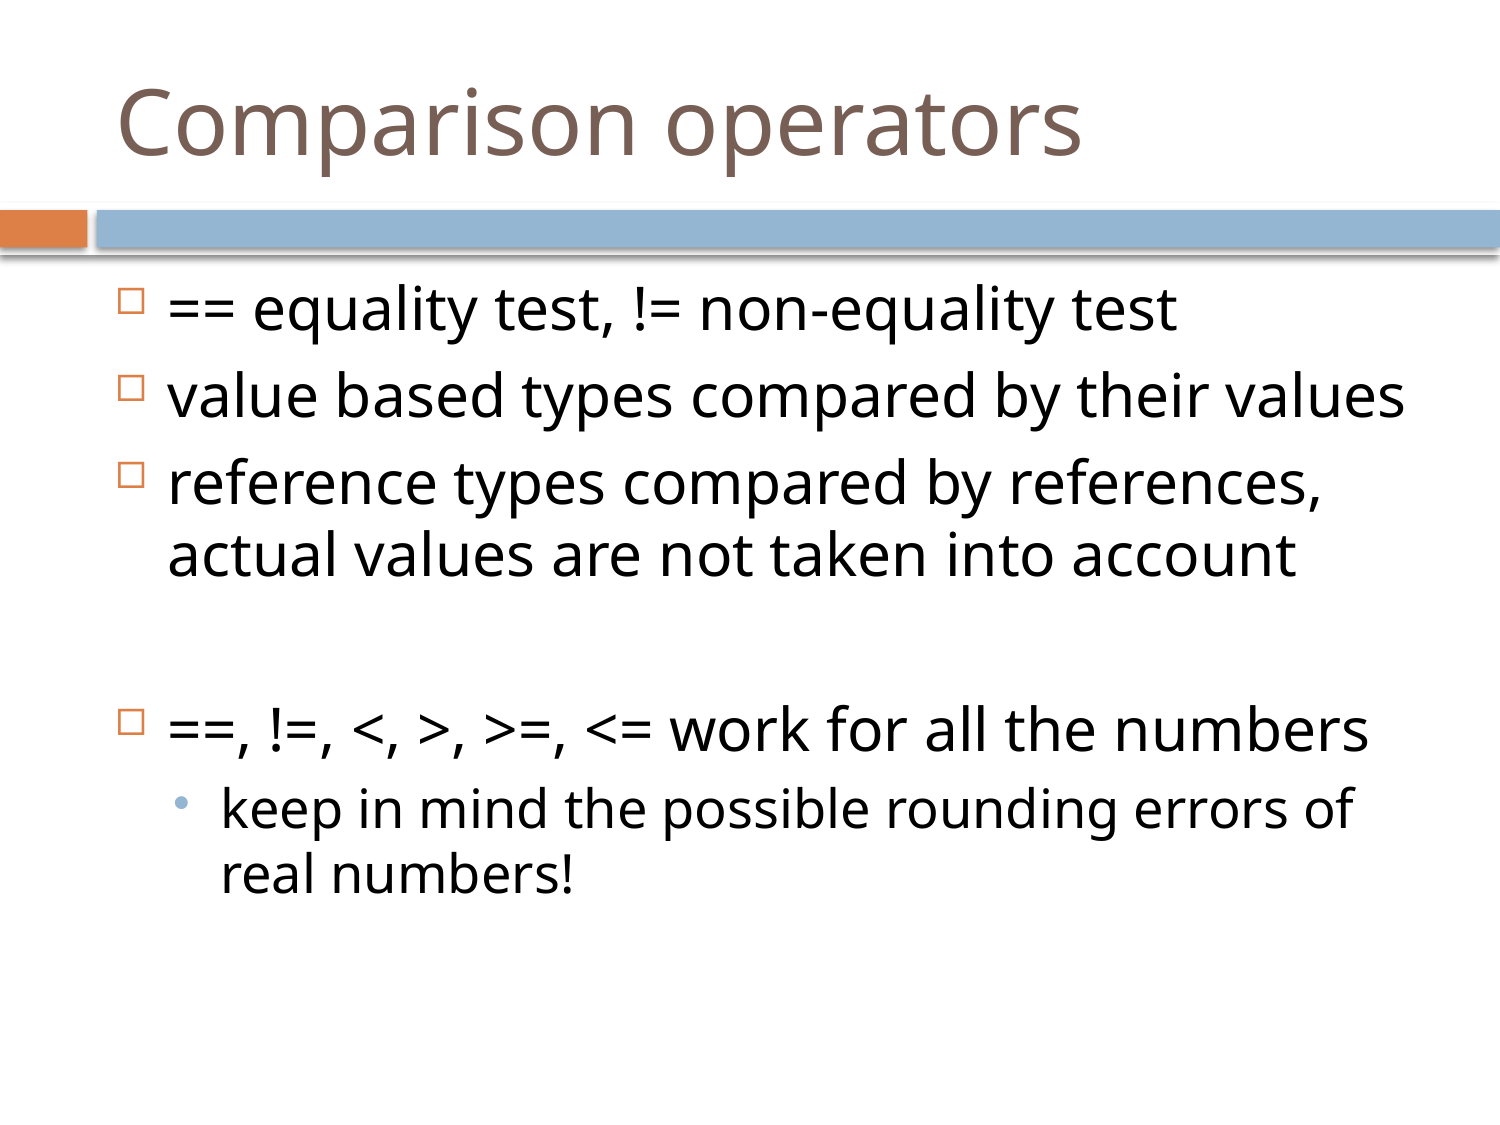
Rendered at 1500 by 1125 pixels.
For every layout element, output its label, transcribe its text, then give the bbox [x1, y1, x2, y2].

list == equality test, != non-equality test value based types compared by their values reference types compared by references, actual values are not taken into account ==, !=, <, >, >=, <= work for all the numbers keep in mind the possible rounding errors of real numbers! [100, 262, 1438, 1000]
title Comparison operators [100, 37, 1438, 200]
